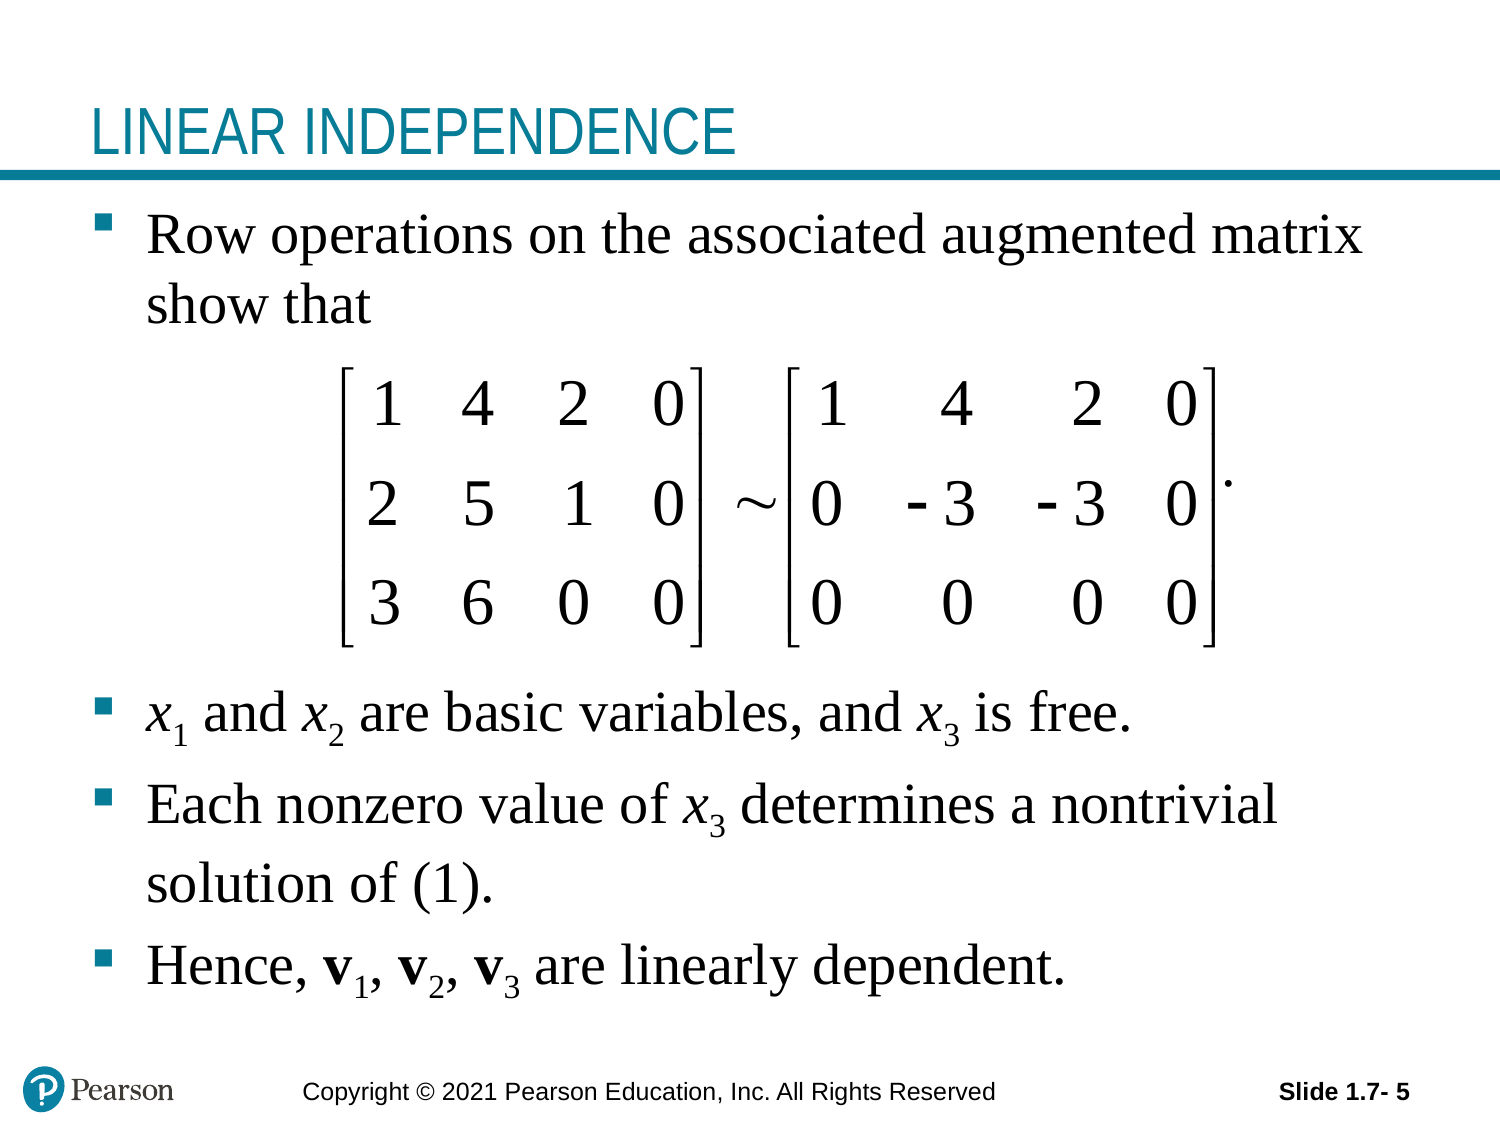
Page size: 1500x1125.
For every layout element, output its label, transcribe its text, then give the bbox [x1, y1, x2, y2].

list Row operations on the associated augmented matrix show that . x1 and x2 are basic variables, and x3 is free. Each nonzero value of x3 determines a nontrivial solution of (1). Hence, v1, v2, v3 are linearly dependent. [75, 187, 1425, 1063]
title LINEAR INDEPENDENCE [75, 0, 1425, 175]
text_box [333, 362, 1232, 655]
footer Copyright © 2021 Pearson Education, Inc. All Rights Reserved [287, 1063, 1113, 1113]
slide_number Slide 1.7- 5 [1113, 1063, 1425, 1113]
